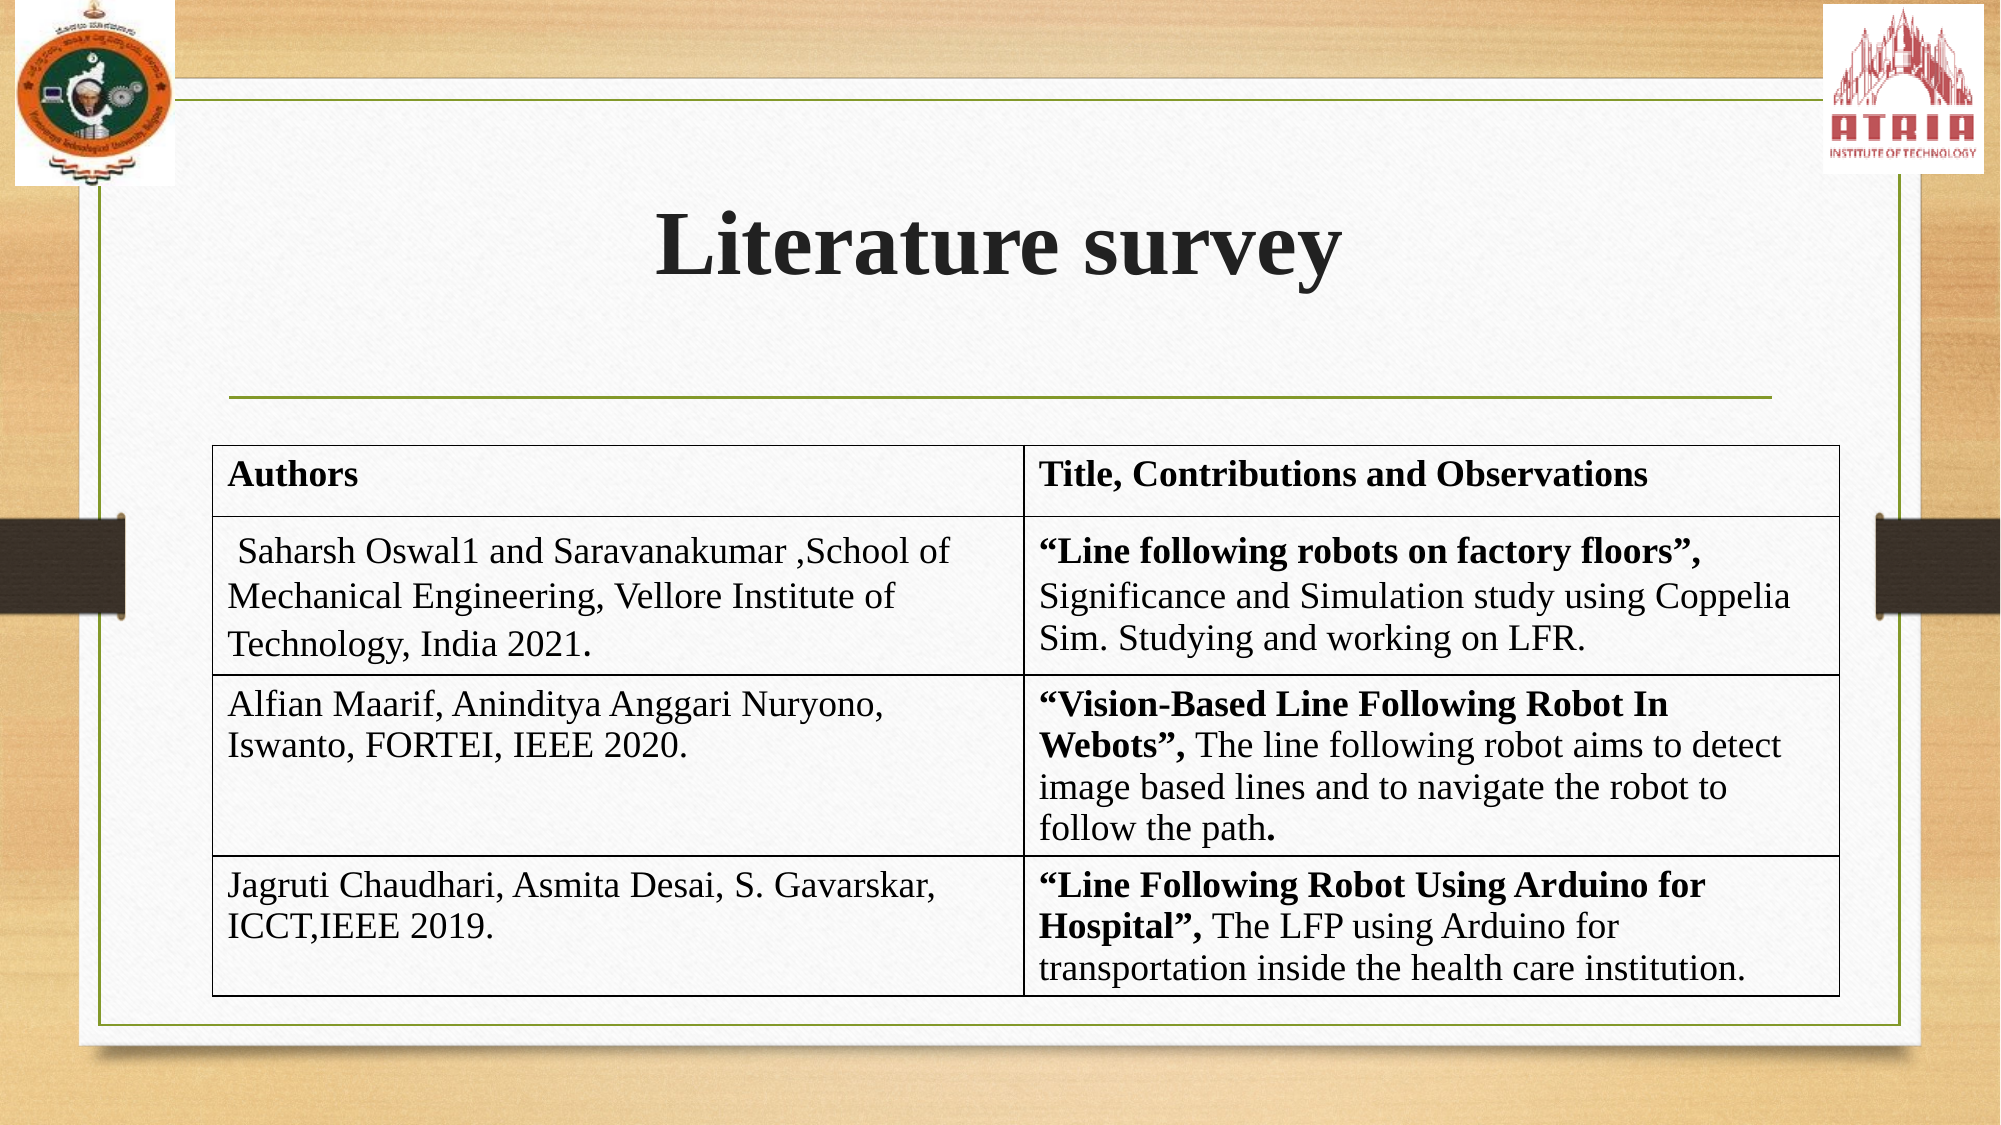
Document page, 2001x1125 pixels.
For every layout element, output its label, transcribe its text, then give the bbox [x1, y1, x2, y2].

table_cell Saharsh Oswal1 and Saravanakumar ,School of Mechanical Engineering, Vellore Institute of Technology, India 2021. [213, 517, 1023, 674]
table_header Authors [213, 446, 1023, 516]
table_header Title, Contributions and Observations [1025, 446, 1839, 516]
table_cell “Line following robots on factory floors”, Significance and Simulation study using Coppelia Sim. Studying and working on LFR. [1025, 517, 1839, 674]
title Literature survey [212, 130, 1788, 345]
table_cell Alfian Maarif, Aninditya Anggari Nuryono, Iswanto, FORTEI, IEEE 2020. [213, 676, 1023, 855]
table_cell “Line Following Robot Using Arduino for Hospital”, The LFP using Arduino for transportation inside the health care institution. [1025, 857, 1839, 995]
picture [0, 0, 2001, 1125]
table_cell “Vision-Based Line Following Robot In Webots”, The line following robot aims to detect image based lines and to navigate the robot to follow the path. [1025, 676, 1839, 855]
table_cell Jagruti Chaudhari, Asmita Desai, S. Gavarskar, ICCT,IEEE 2019. [213, 857, 1023, 995]
